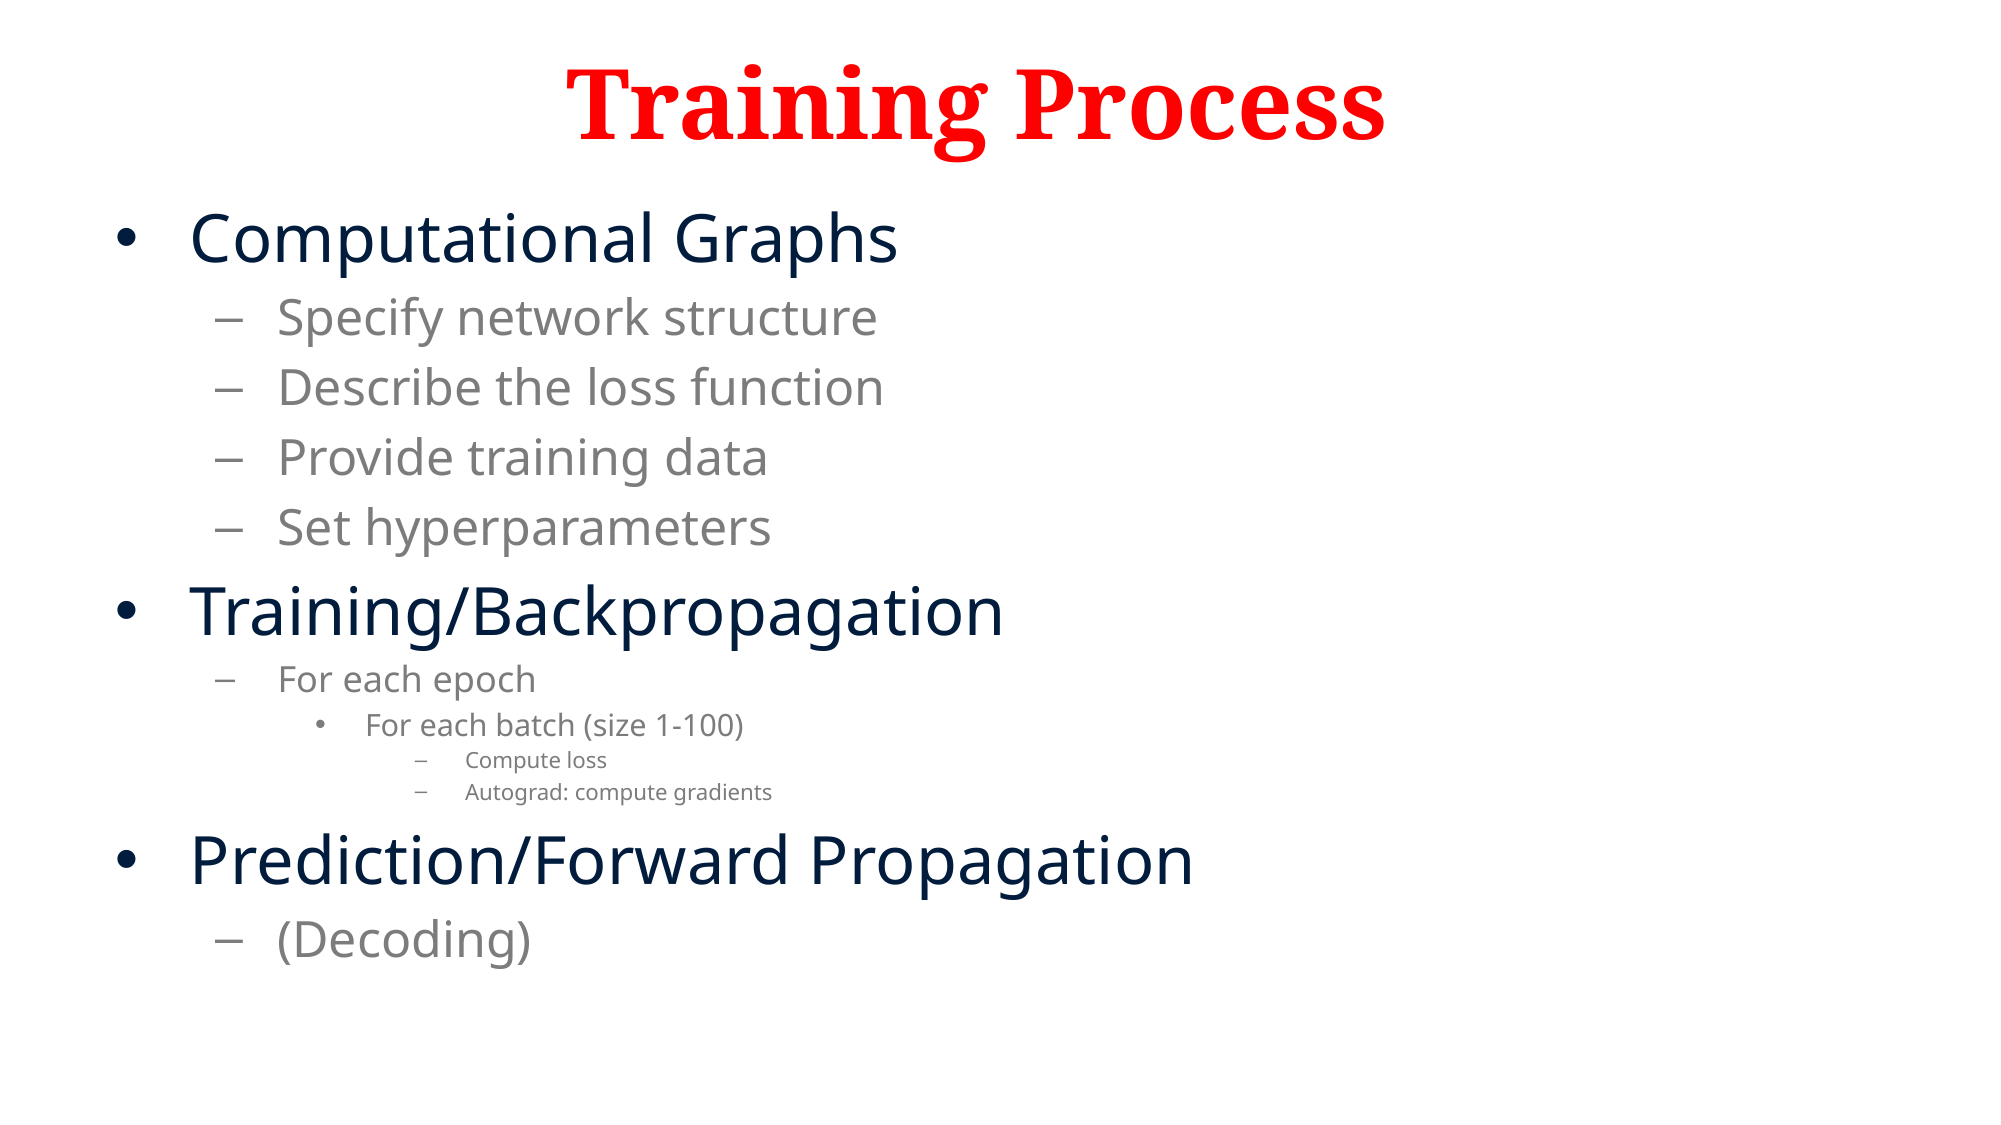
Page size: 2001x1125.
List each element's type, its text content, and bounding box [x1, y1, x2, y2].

title Training Process [55, 34, 1900, 189]
list Computational Graphs Specify network structure Describe the loss function Provide training data Set hyperparameters Training/Backpropagation For each epoch For each batch (size 1-100) Compute loss Autograd: compute gradients Prediction/Forward Propagation (Decoding) [99, 188, 1900, 1039]
